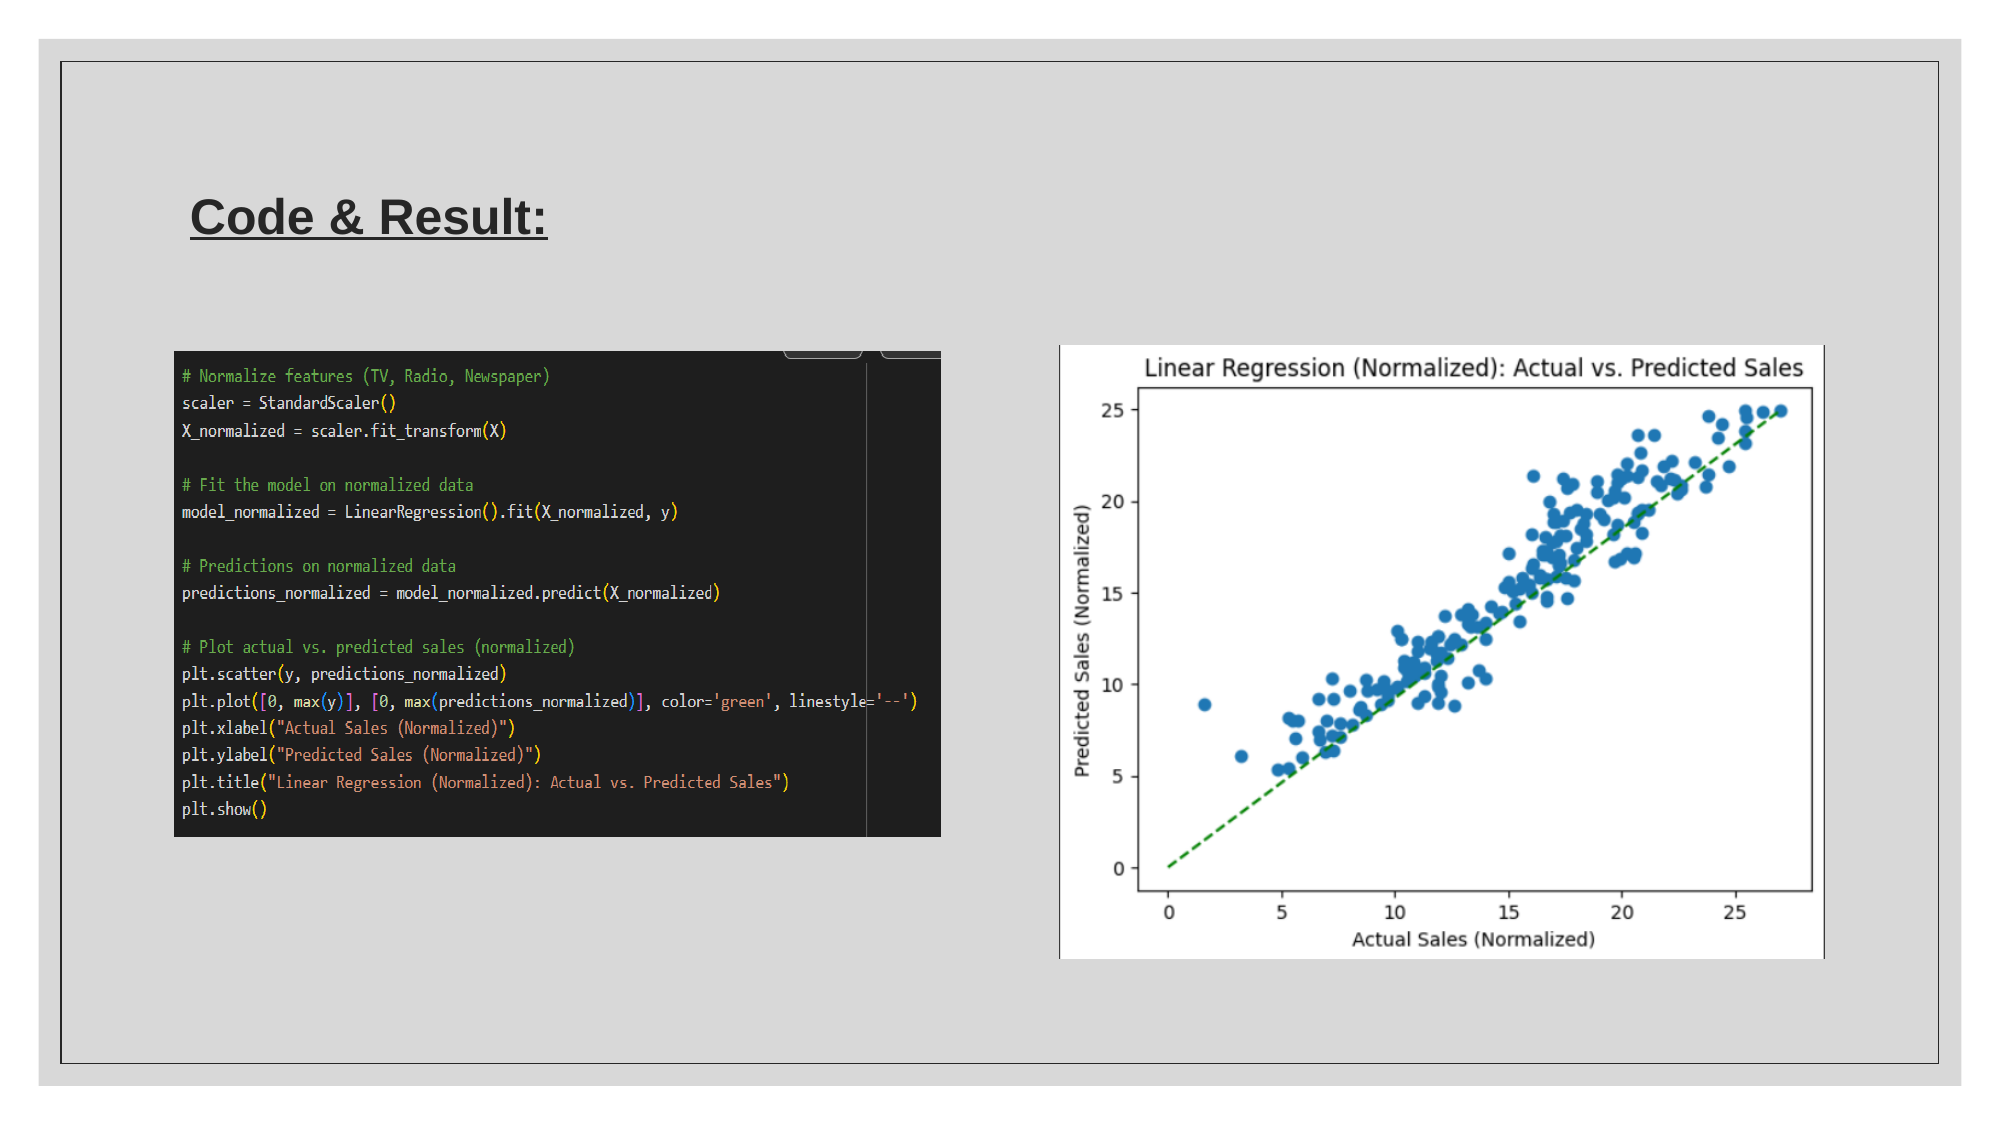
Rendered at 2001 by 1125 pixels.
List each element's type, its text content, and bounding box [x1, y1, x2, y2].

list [1059, 345, 1825, 959]
title Code & Result: [174, 105, 1825, 331]
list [174, 350, 941, 837]
